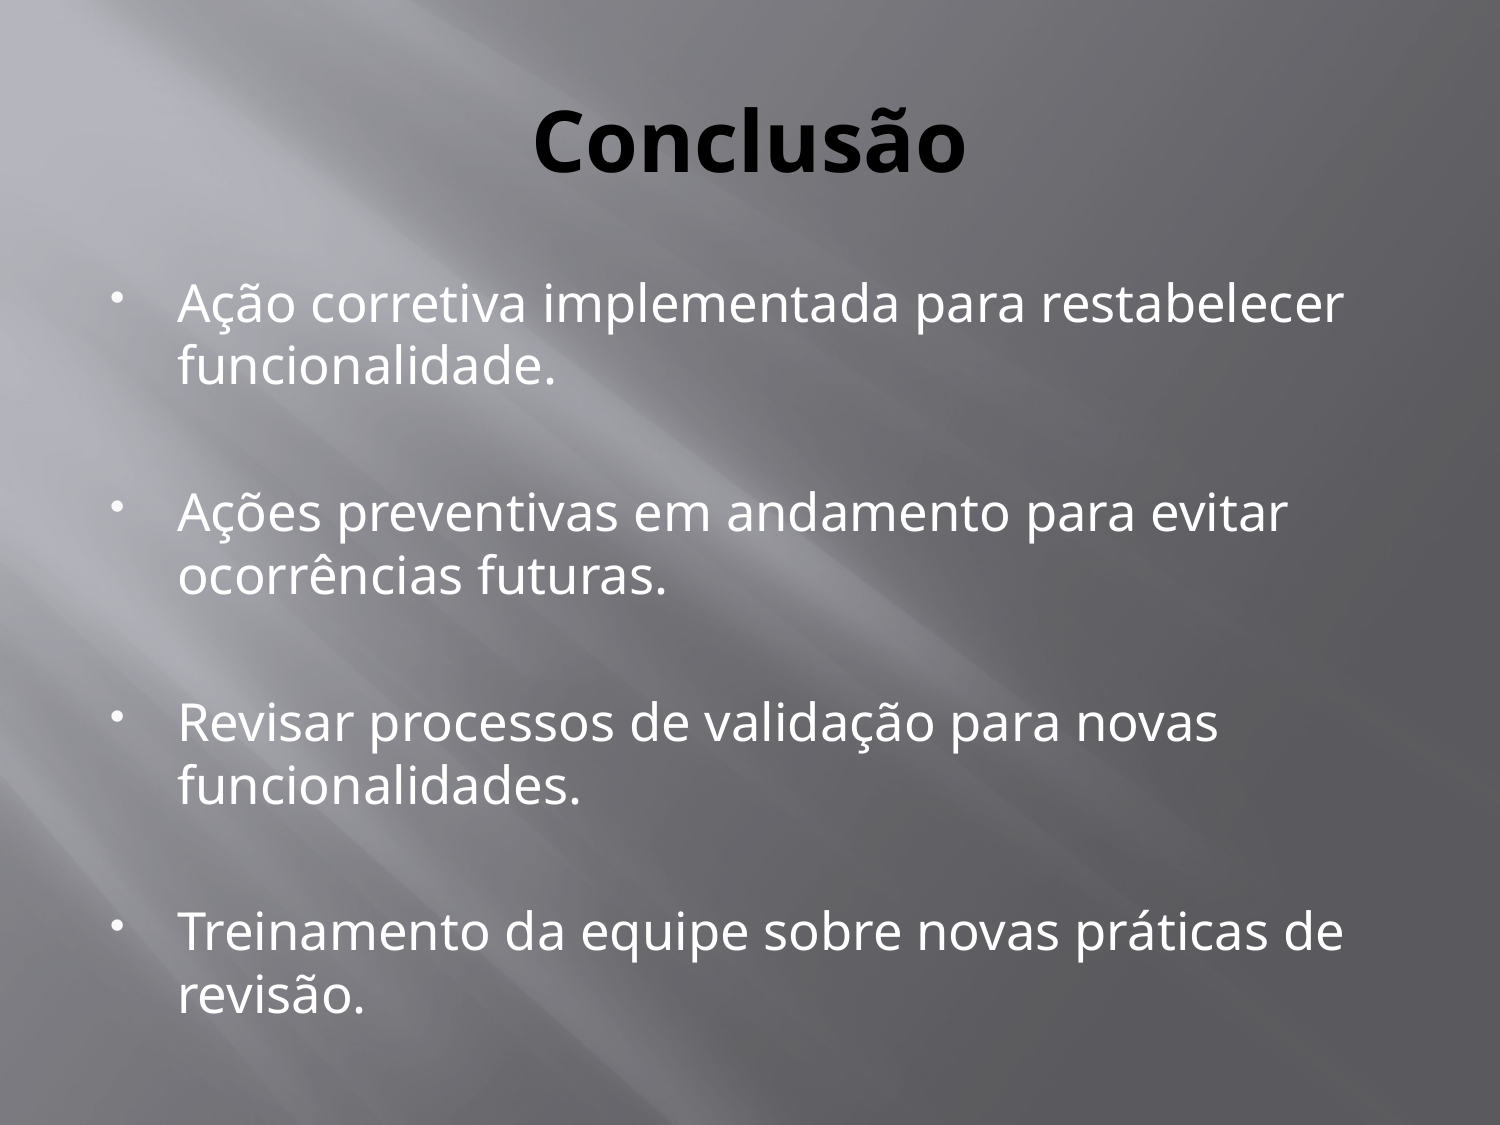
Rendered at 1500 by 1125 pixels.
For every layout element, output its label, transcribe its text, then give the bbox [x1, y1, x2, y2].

title Conclusão [75, 45, 1425, 233]
list Ação corretiva implementada para restabelecer funcionalidade. Ações preventivas em andamento para evitar ocorrências futuras. Revisar processos de validação para novas funcionalidades. Treinamento da equipe sobre novas práticas de revisão. [75, 262, 1425, 1035]
